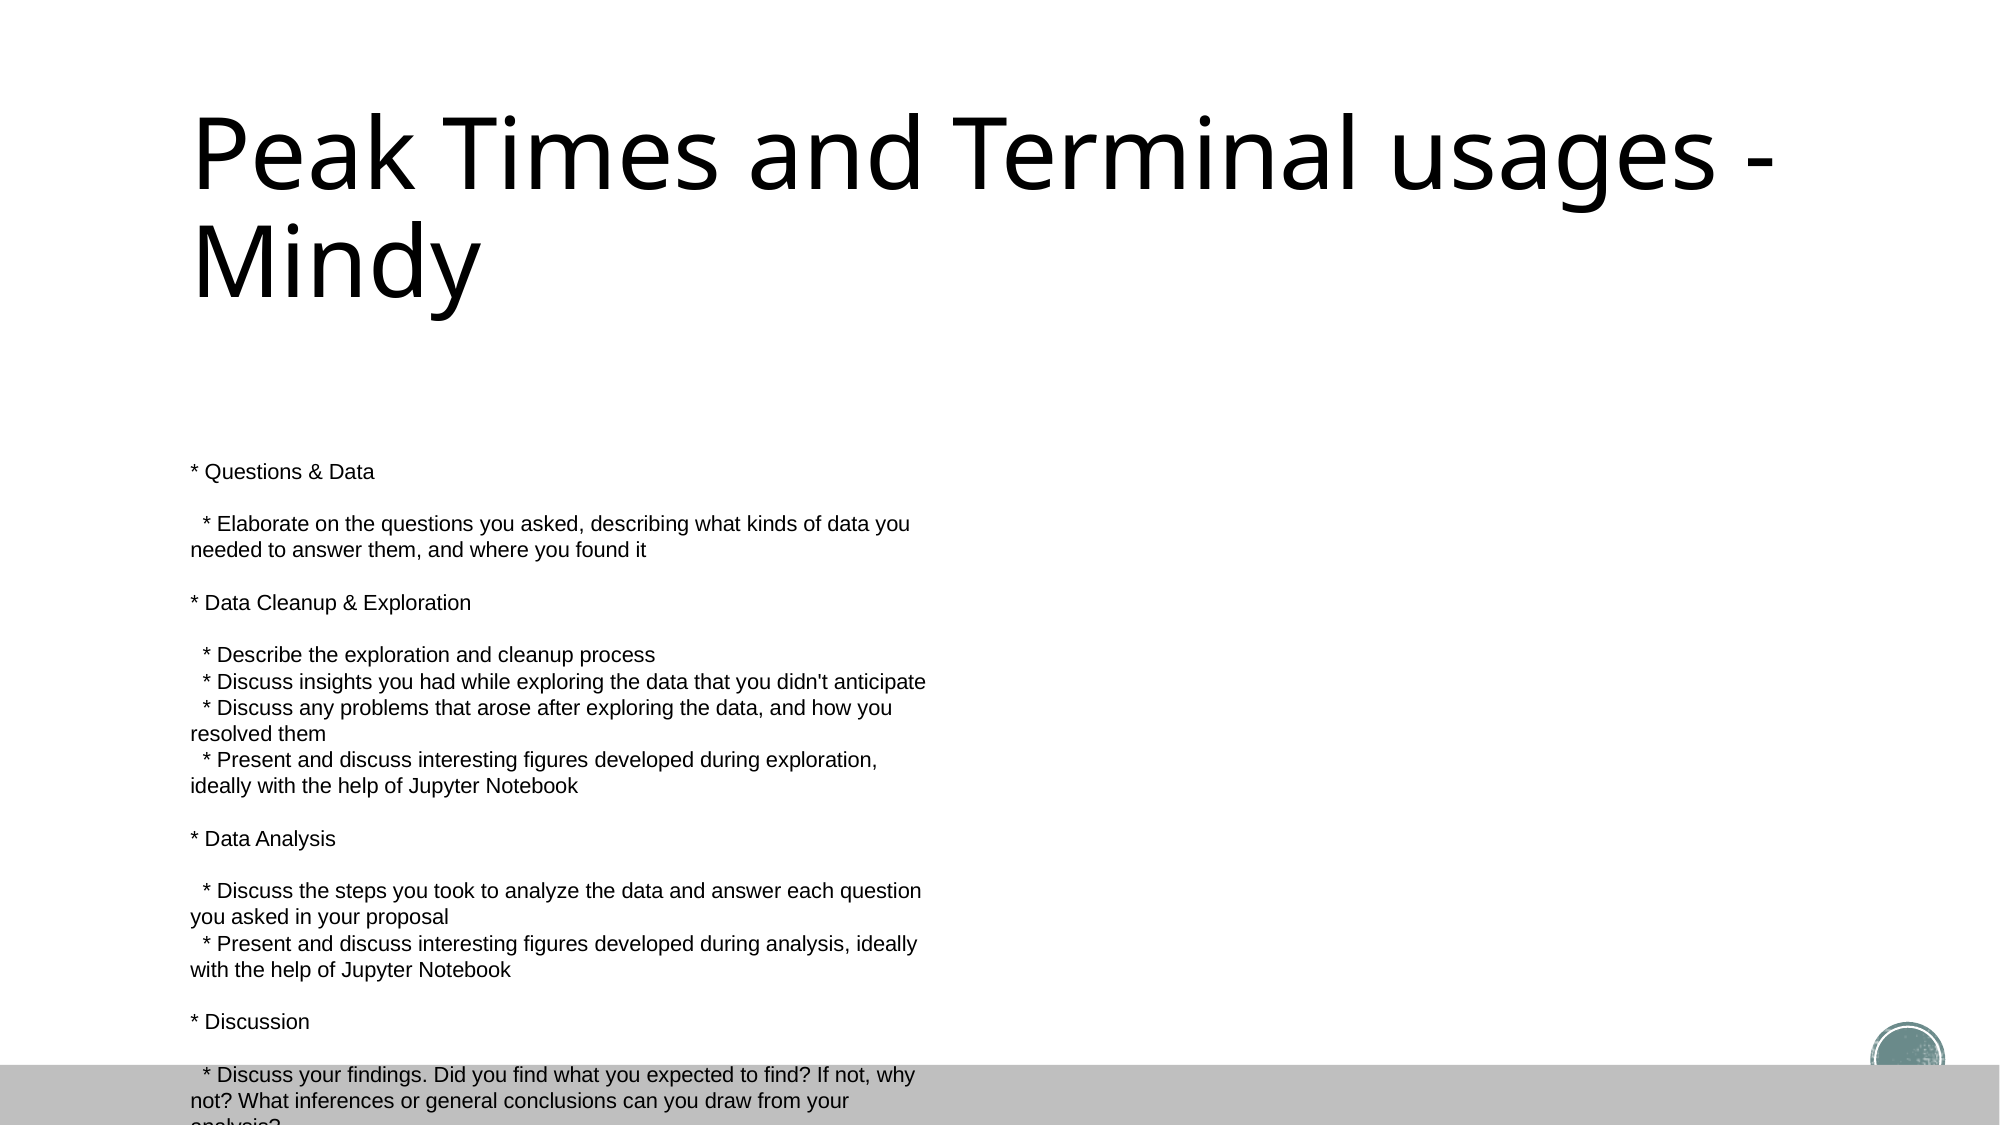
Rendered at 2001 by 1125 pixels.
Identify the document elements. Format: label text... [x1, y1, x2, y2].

list * Questions & Data * Elaborate on the questions you asked, describing what kinds of data you needed to answer them, and where you found it * Data Cleanup & Exploration * Describe the exploration and cleanup process * Discuss insights you had while exploring the data that you didn't anticipate * Discuss any problems that arose after exploring the data, and how you resolved them * Present and discuss interesting figures developed during exploration, ideally with the help of Jupyter Notebook * Data Analysis * Discuss the steps you took to analyze the data and answer each question you asked in your proposal * Present and discuss interesting figures developed during analysis, ideally with the help of Jupyter Notebook * Discussion * Discuss your findings. Did you find what you expected to find? If not, why not? What inferences or general conclusions can you draw from your analysis? [175, 450, 956, 990]
title Peak Times and Terminal usages - Mindy [175, 79, 1826, 344]
